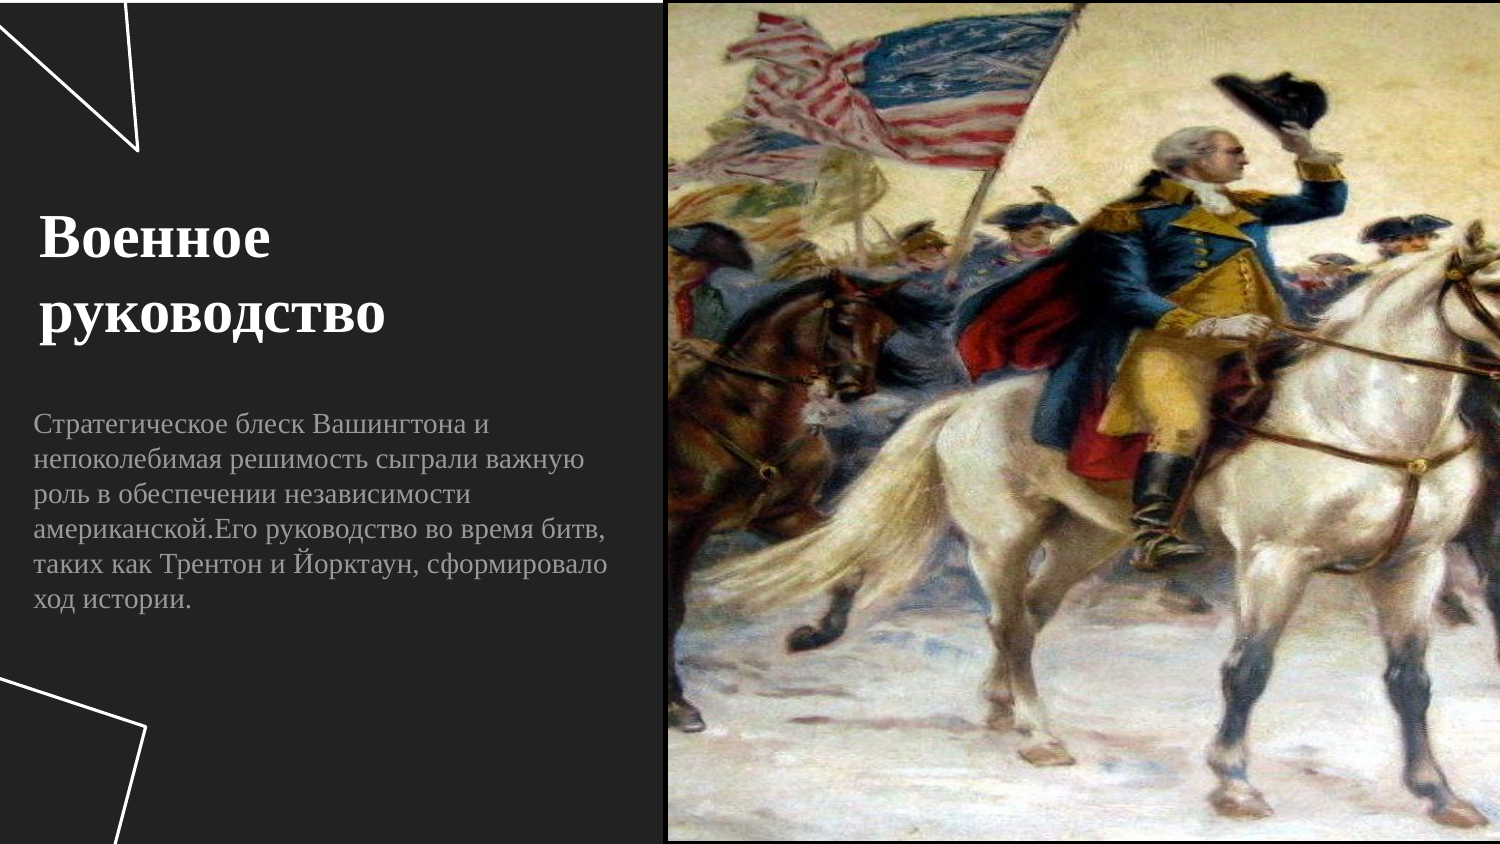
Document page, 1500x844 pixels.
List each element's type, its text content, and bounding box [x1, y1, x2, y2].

text_box [0, 0, 138, 151]
picture [667, 2, 1500, 841]
title Военное руководство [24, 180, 630, 451]
text_box Стратегическое блеск Вашингтона и непоколебимая решимость сыграли важную роль в обеспечении независимости американской.Его руководство во время битв, таких как Трентон и Йорктаун, сформировало ход истории. [18, 389, 646, 559]
text_box [0, 2, 663, 844]
text_box [0, 678, 146, 844]
